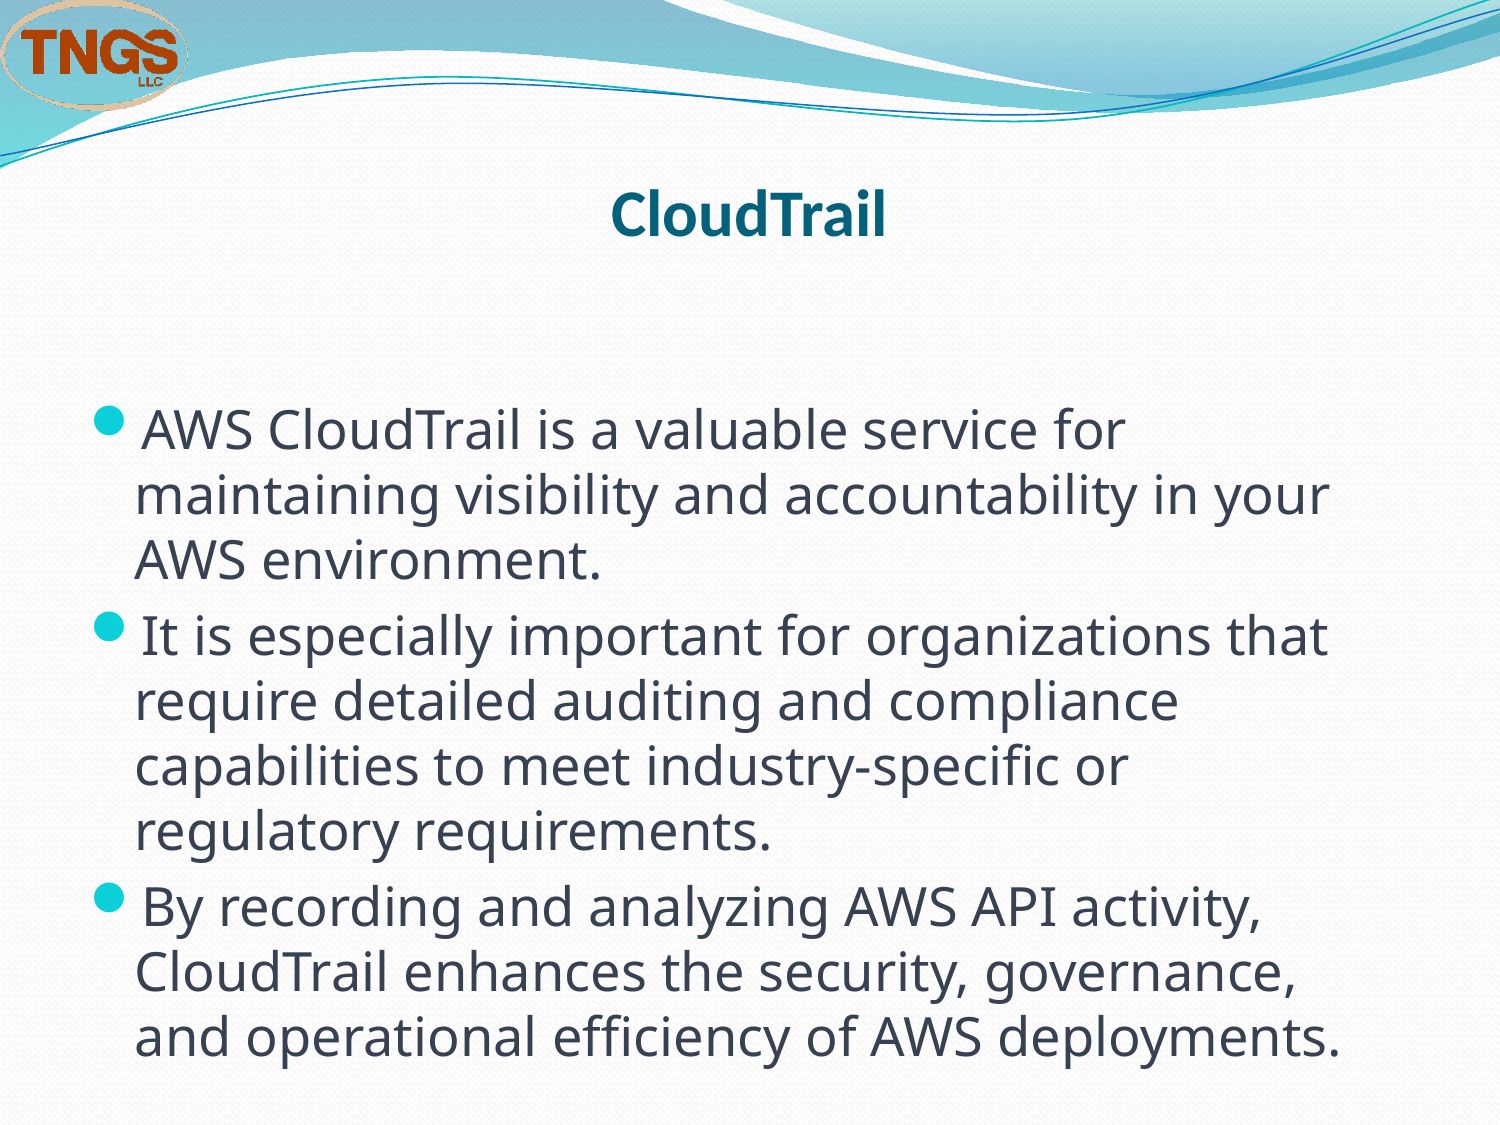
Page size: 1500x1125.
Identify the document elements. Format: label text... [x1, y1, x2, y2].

picture [0, 0, 188, 111]
list AWS CloudTrail is a valuable service for maintaining visibility and accountability in your AWS environment. It is especially important for organizations that require detailed auditing and compliance capabilities to meet industry-specific or regulatory requirements. By recording and analyzing AWS API activity, CloudTrail enhances the security, governance, and operational efficiency of AWS deployments. [75, 387, 1425, 1080]
title CloudTrail [74, 172, 1425, 250]
